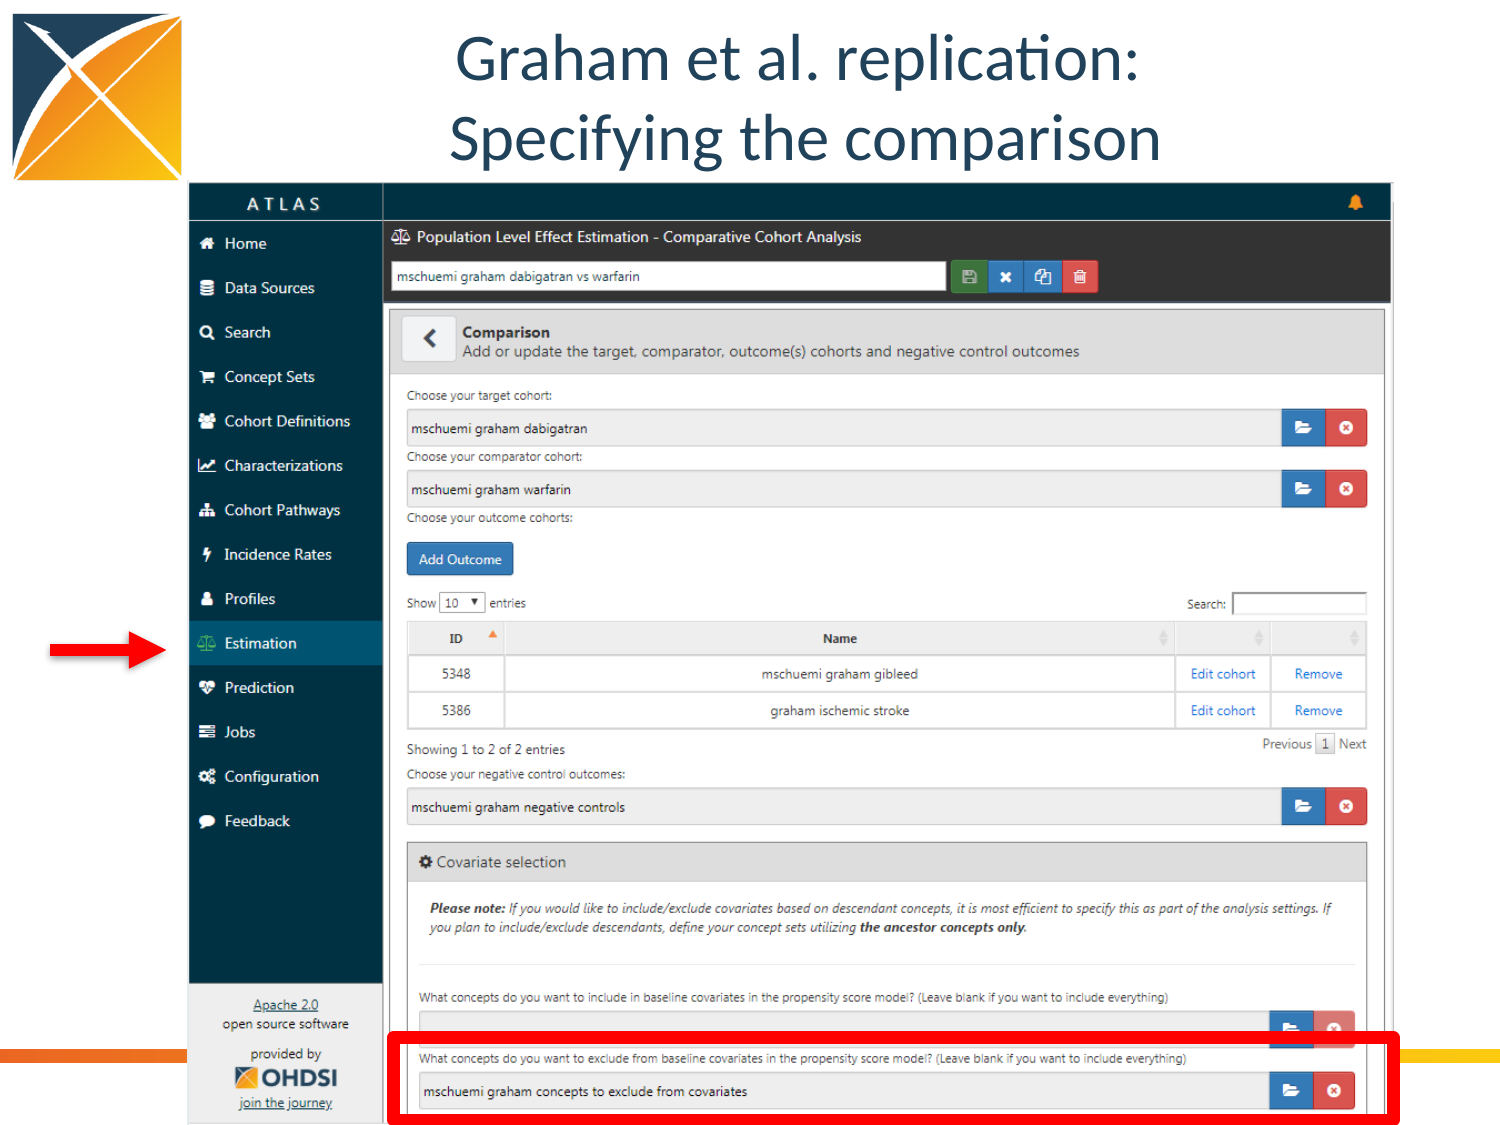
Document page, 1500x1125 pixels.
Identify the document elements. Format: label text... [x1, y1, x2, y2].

picture [0, 0, 1394, 1125]
title Graham et al. replication: Specifying the comparison [187, 24, 1425, 163]
